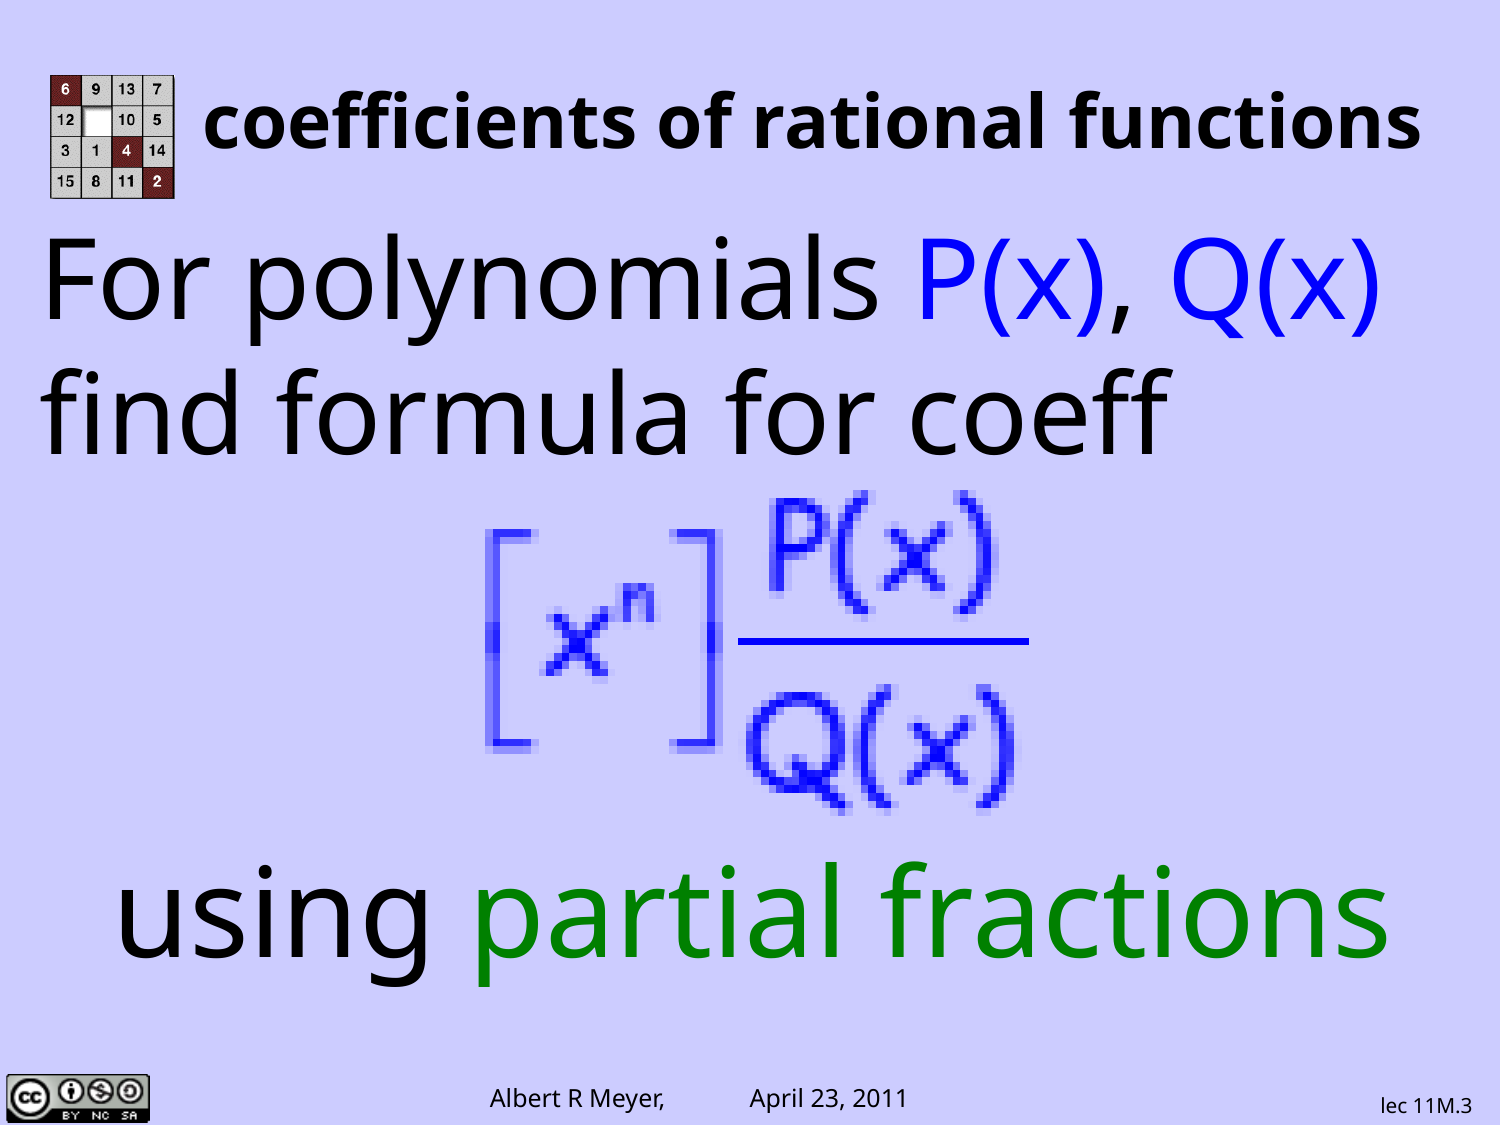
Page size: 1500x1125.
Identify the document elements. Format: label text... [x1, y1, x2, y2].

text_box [469, 436, 1038, 826]
picture [50, 75, 175, 199]
text_box For polynomials P(x), Q(x) find formula for coeff [24, 199, 1457, 485]
text_box using partial fractions [97, 824, 1409, 990]
title coefficients of rational functions [187, 24, 1463, 213]
picture [6, 1074, 150, 1123]
slide_number lec 11M.3 [1049, 1084, 1488, 1125]
